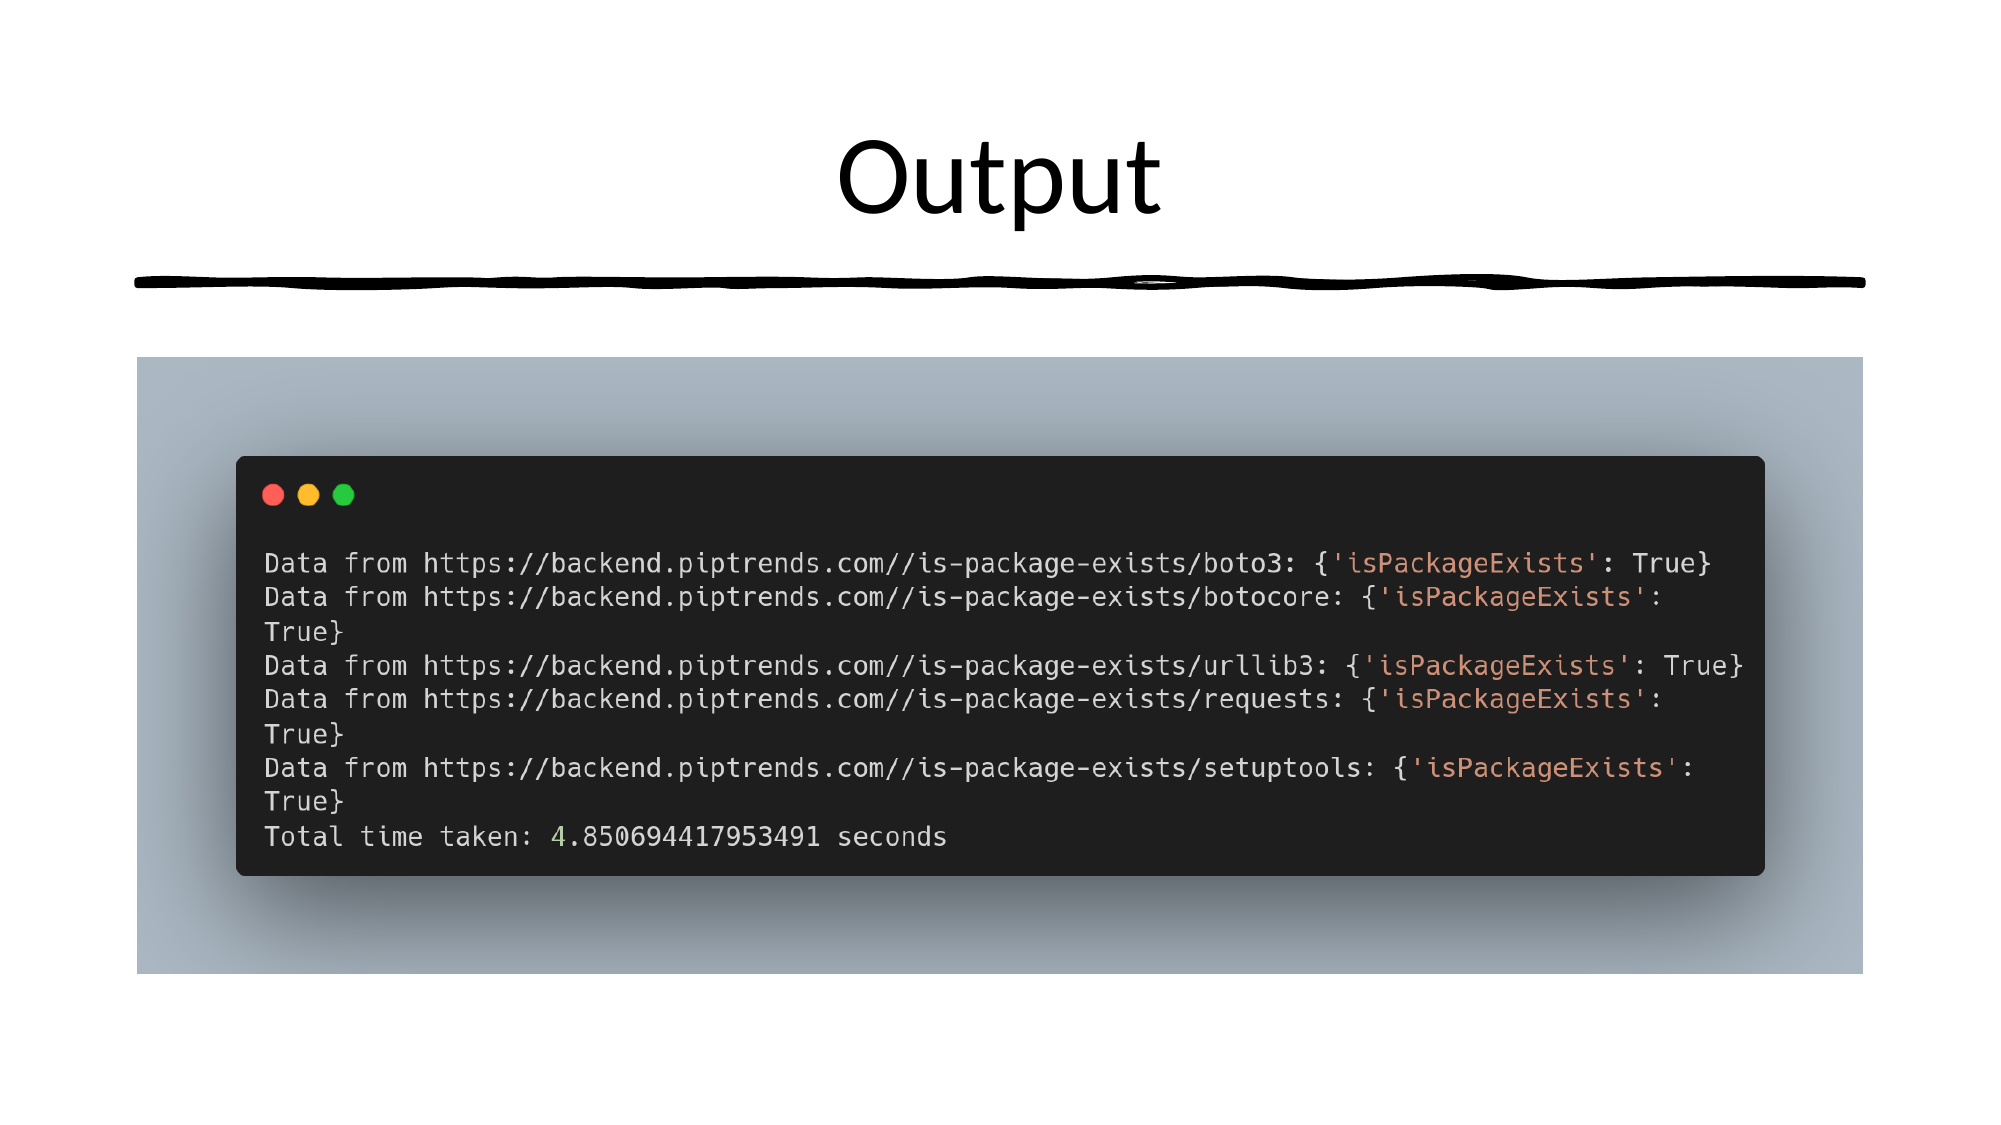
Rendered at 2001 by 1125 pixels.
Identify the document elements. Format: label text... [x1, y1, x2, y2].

title Output [137, 59, 1863, 278]
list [137, 357, 1863, 974]
